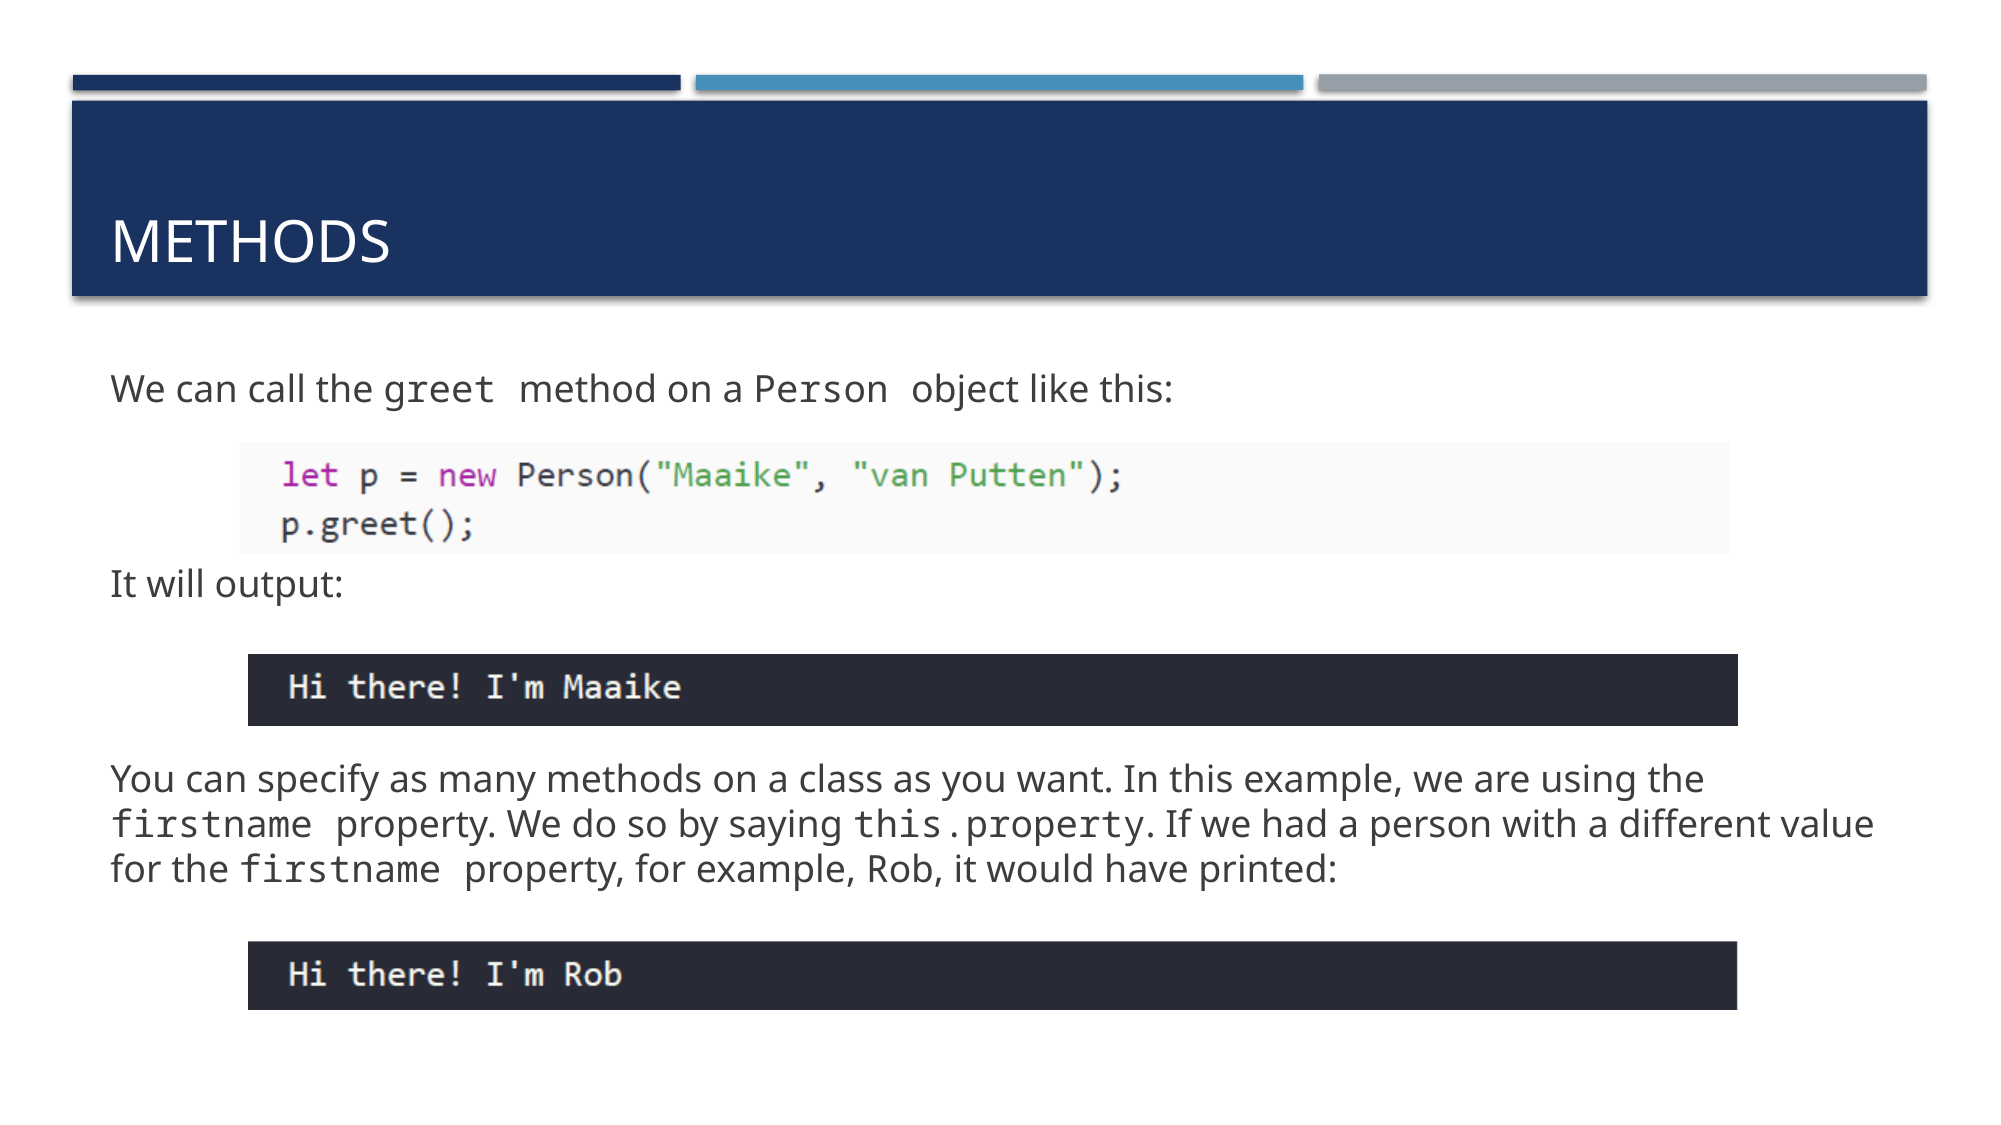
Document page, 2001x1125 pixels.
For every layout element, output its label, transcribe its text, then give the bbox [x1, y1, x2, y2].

list We can call the greet method on a Person object like this: It will output: You can specify as many methods on a class as you want. In this example, we are using the firstname property. We do so by saying this.property. If we had a person with a different value for the firstname property, for example, Rob, it would have printed: [95, 357, 1905, 962]
picture [247, 940, 1740, 1011]
title Methods [95, 115, 1905, 282]
picture [247, 654, 1738, 726]
picture [236, 440, 1738, 555]
